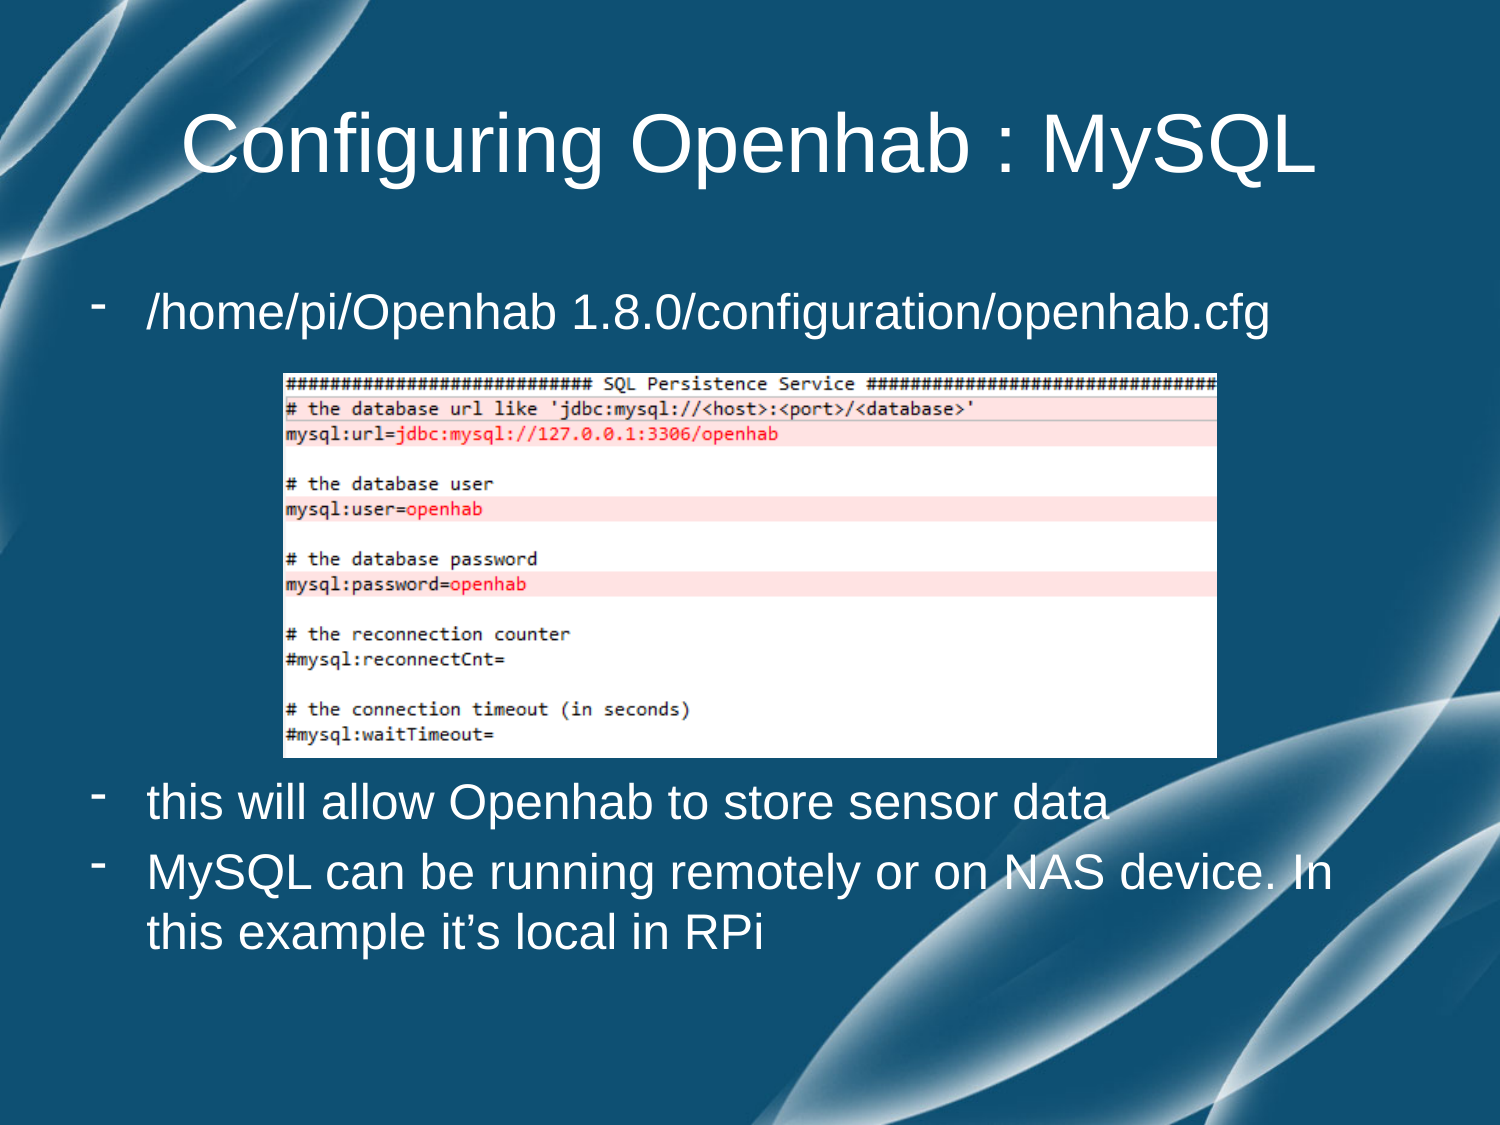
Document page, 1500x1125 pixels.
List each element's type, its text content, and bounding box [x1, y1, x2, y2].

title Configuring Openhab : MySQL [74, 44, 1426, 231]
list /home/pi/Openhab 1.8.0/configuration/openhab.cfg this will allow Openhab to store sensor data MySQL can be running remotely or on NAS device. In this example it’s local in RPi [74, 231, 1426, 975]
picture [0, 0, 1500, 1125]
